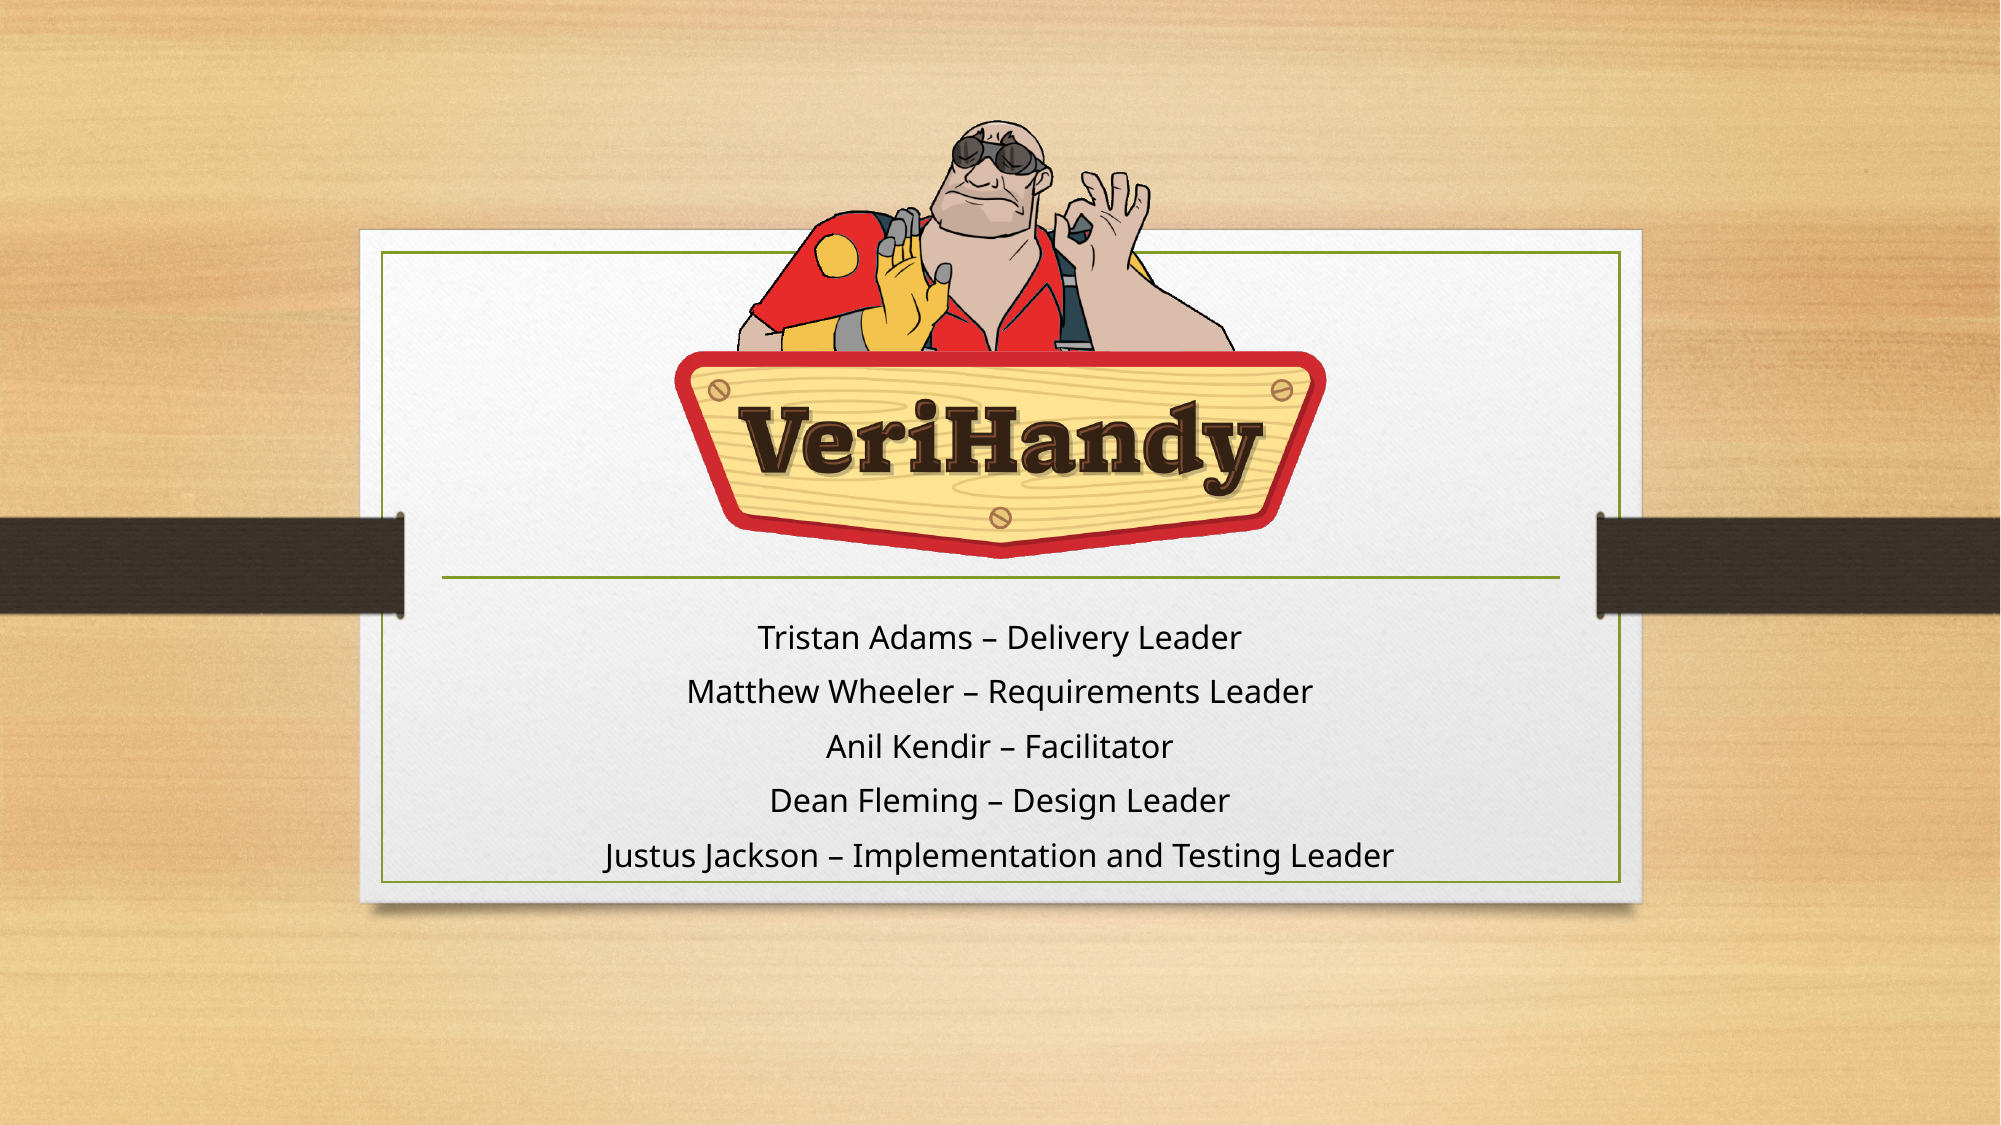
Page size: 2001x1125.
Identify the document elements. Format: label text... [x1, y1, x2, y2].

picture [0, 0, 2001, 1125]
subtitle Tristan Adams – Delivery Leader Matthew Wheeler – Requirements Leader Anil Kendir – Facilitator Dean Fleming – Design Leader Justus Jackson – Implementation and Testing Leader [278, 609, 1722, 882]
